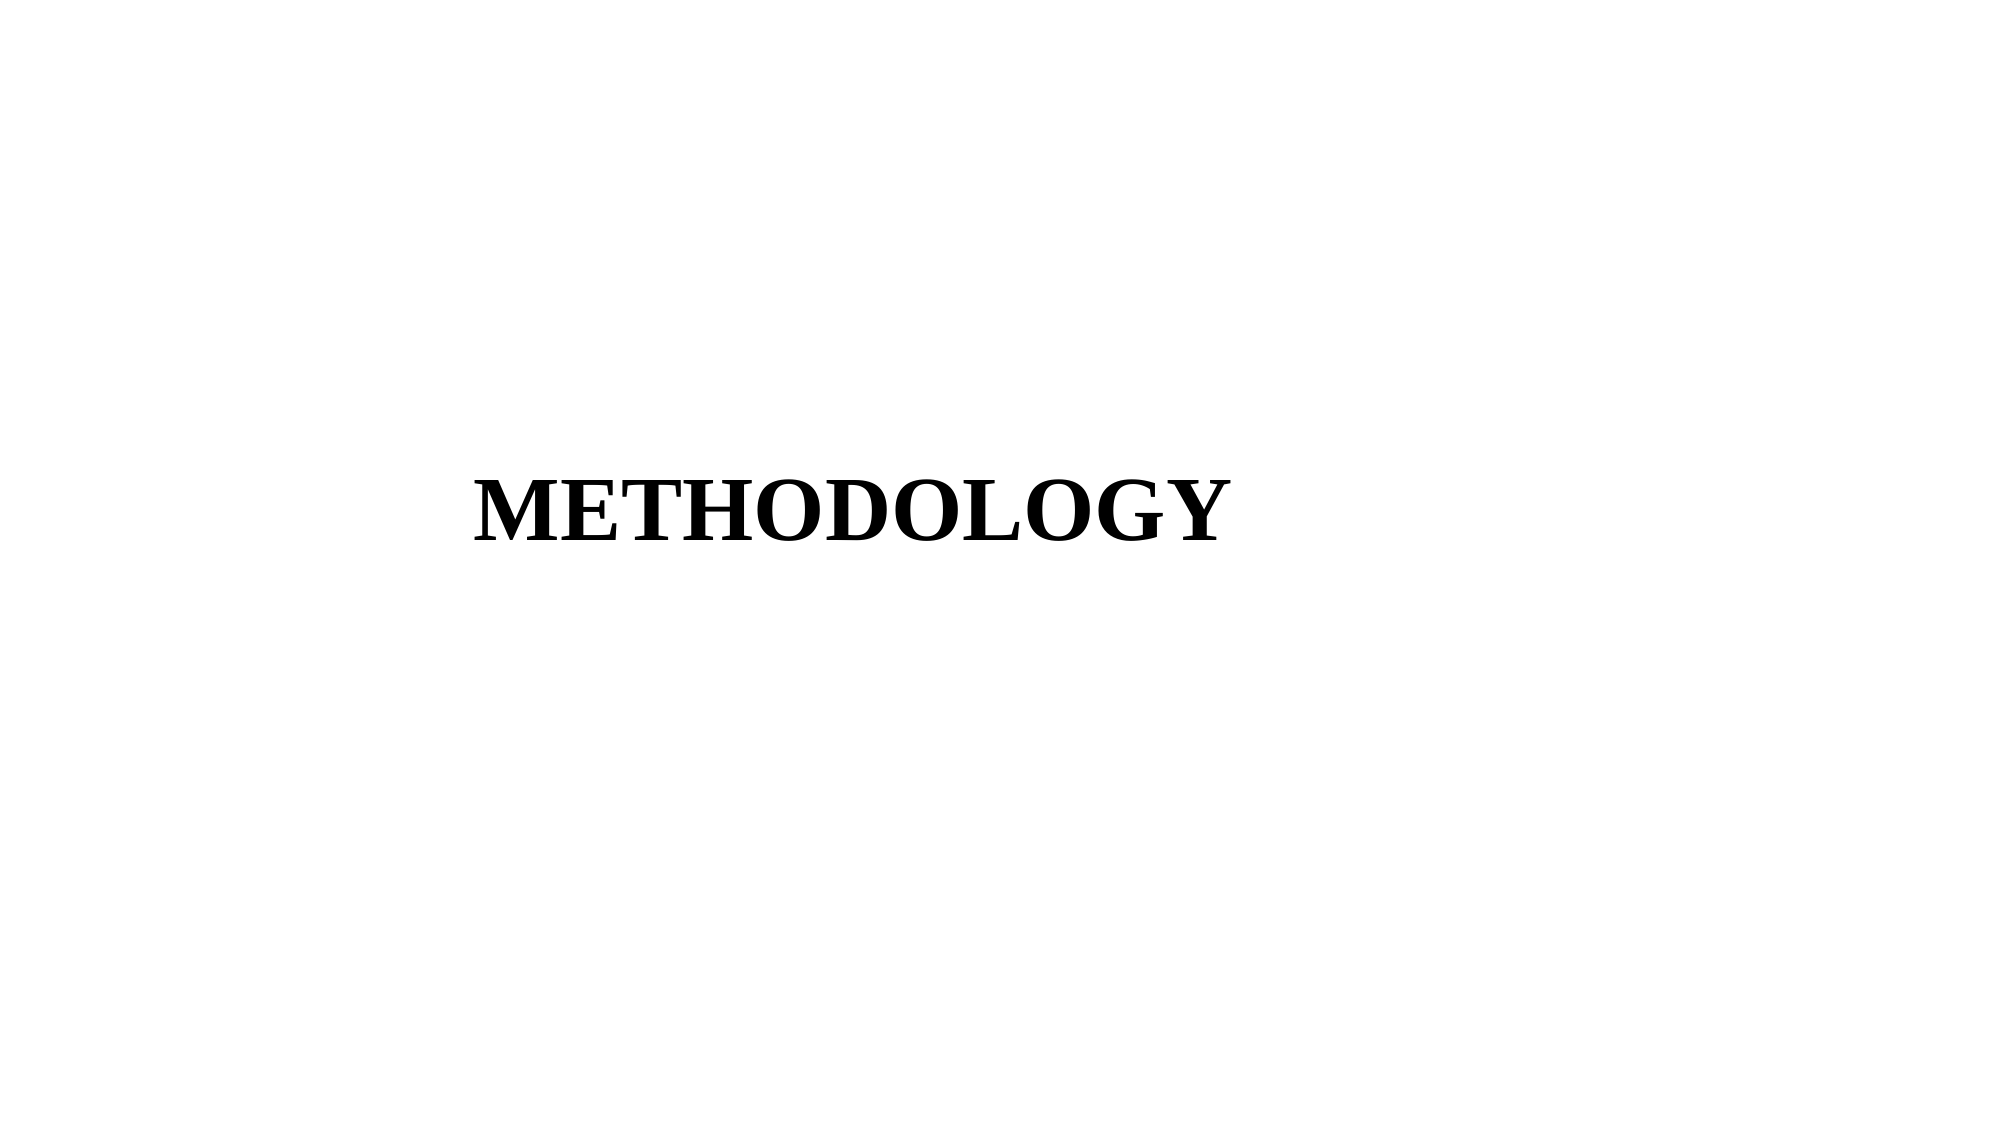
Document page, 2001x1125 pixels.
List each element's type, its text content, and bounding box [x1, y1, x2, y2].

title METHODOLOGY [274, 402, 1731, 620]
